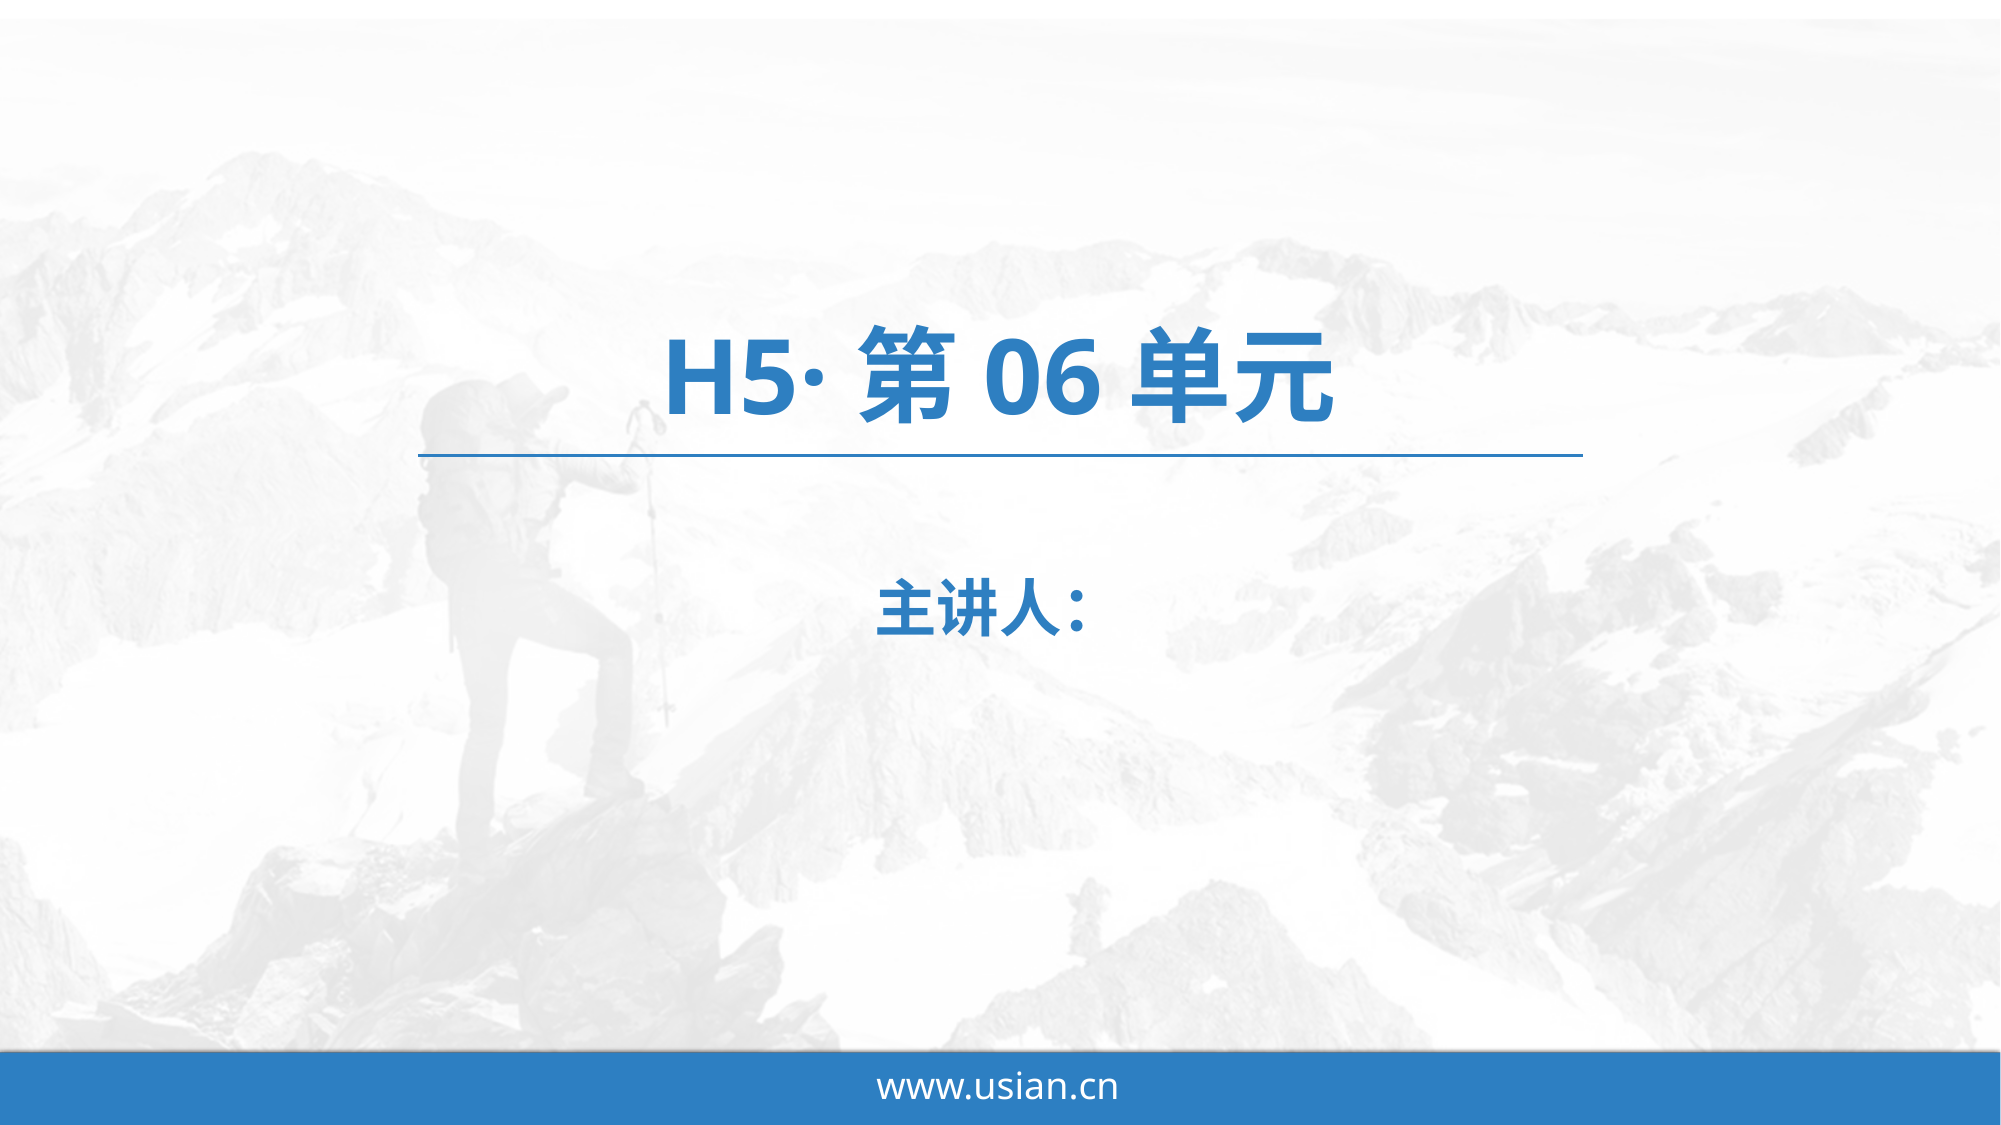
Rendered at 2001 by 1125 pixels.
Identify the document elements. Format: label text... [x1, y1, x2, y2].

text_box 主讲人： [390, 561, 1608, 652]
text_box H5·第06单元 [389, 303, 1607, 444]
picture [0, 0, 2001, 1125]
